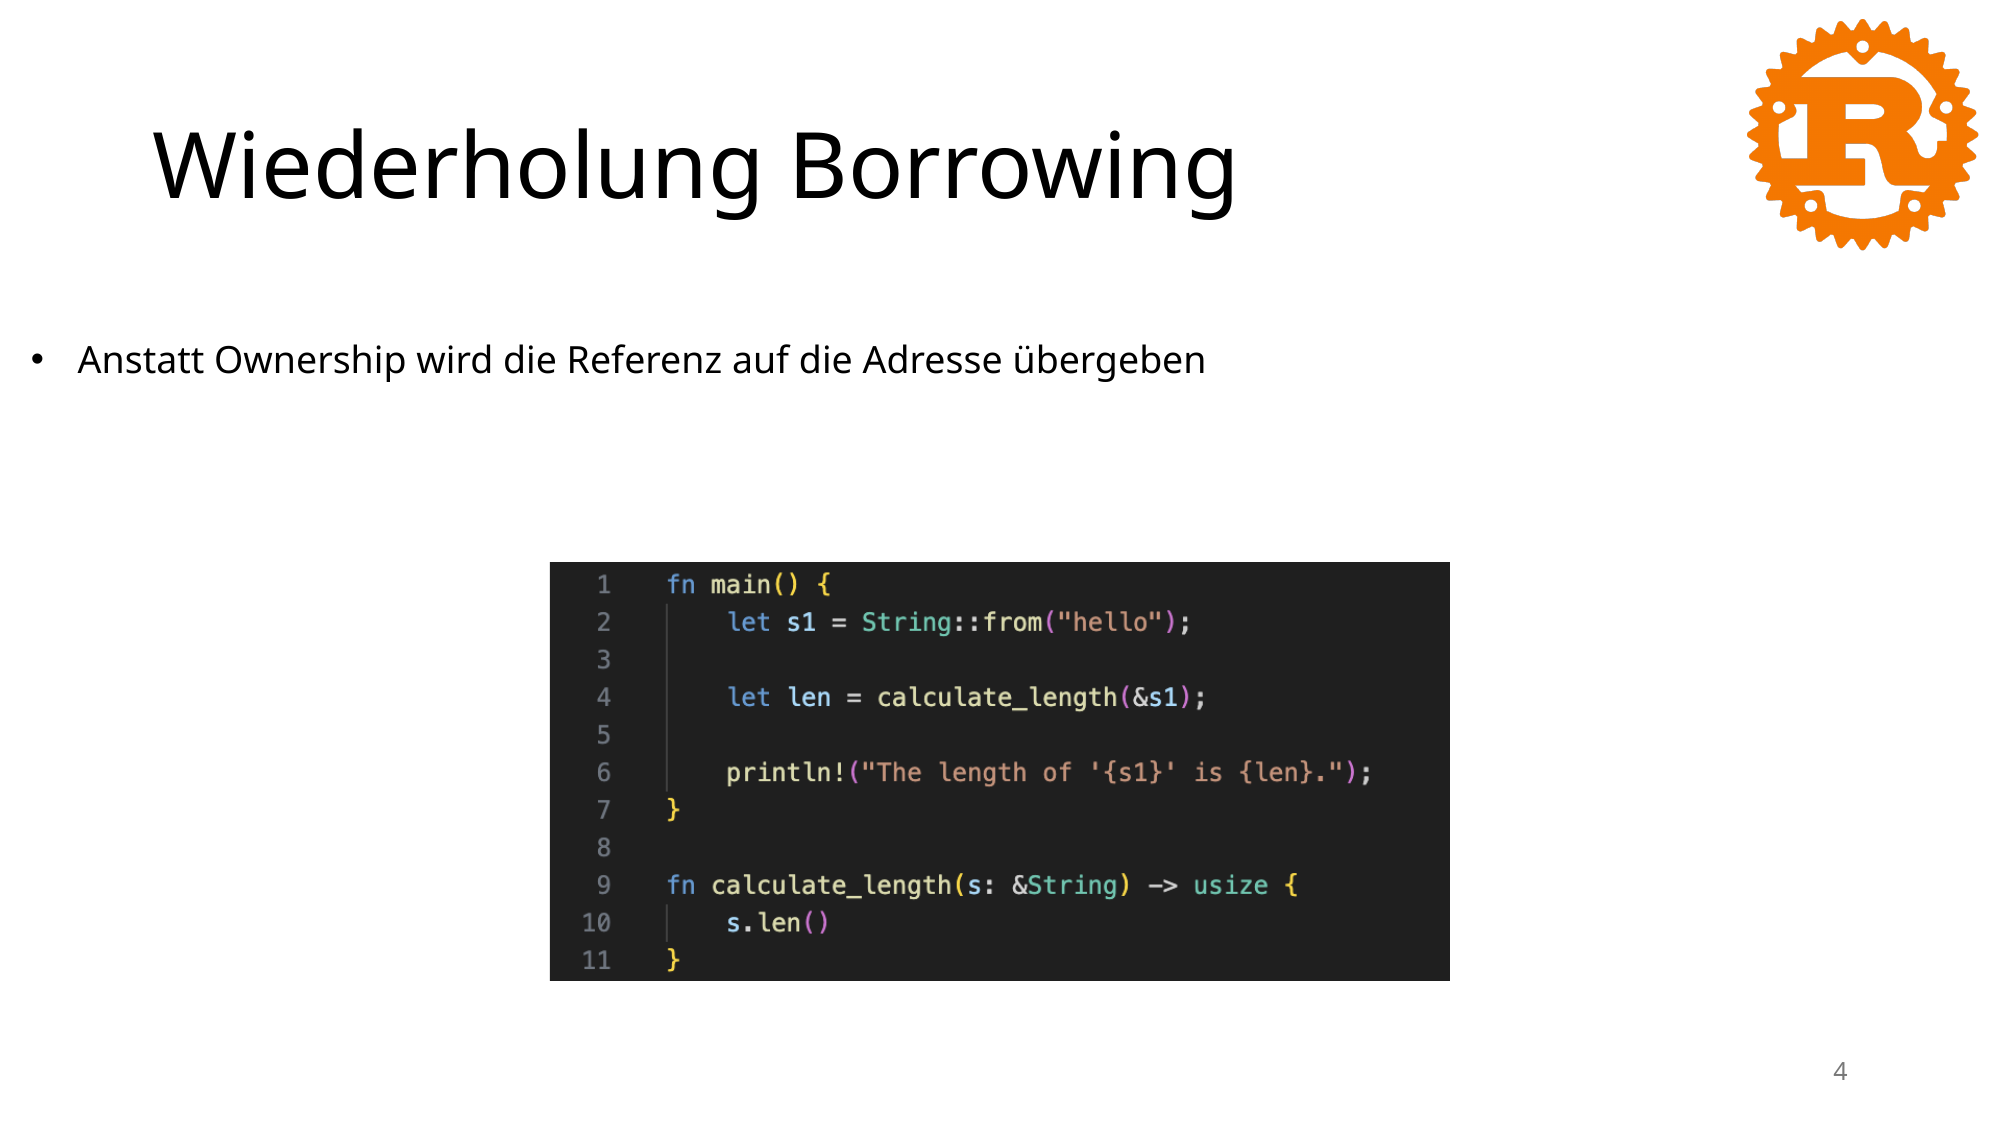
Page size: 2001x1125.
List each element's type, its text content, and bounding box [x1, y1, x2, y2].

picture [1746, 18, 1979, 251]
text_box Anstatt Ownership wird die Referenz auf die Adresse übergeben [16, 328, 1223, 389]
title Wiederholung Borrowing [137, 59, 1863, 278]
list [549, 561, 1451, 981]
slide_number 4 [1412, 1042, 1863, 1103]
